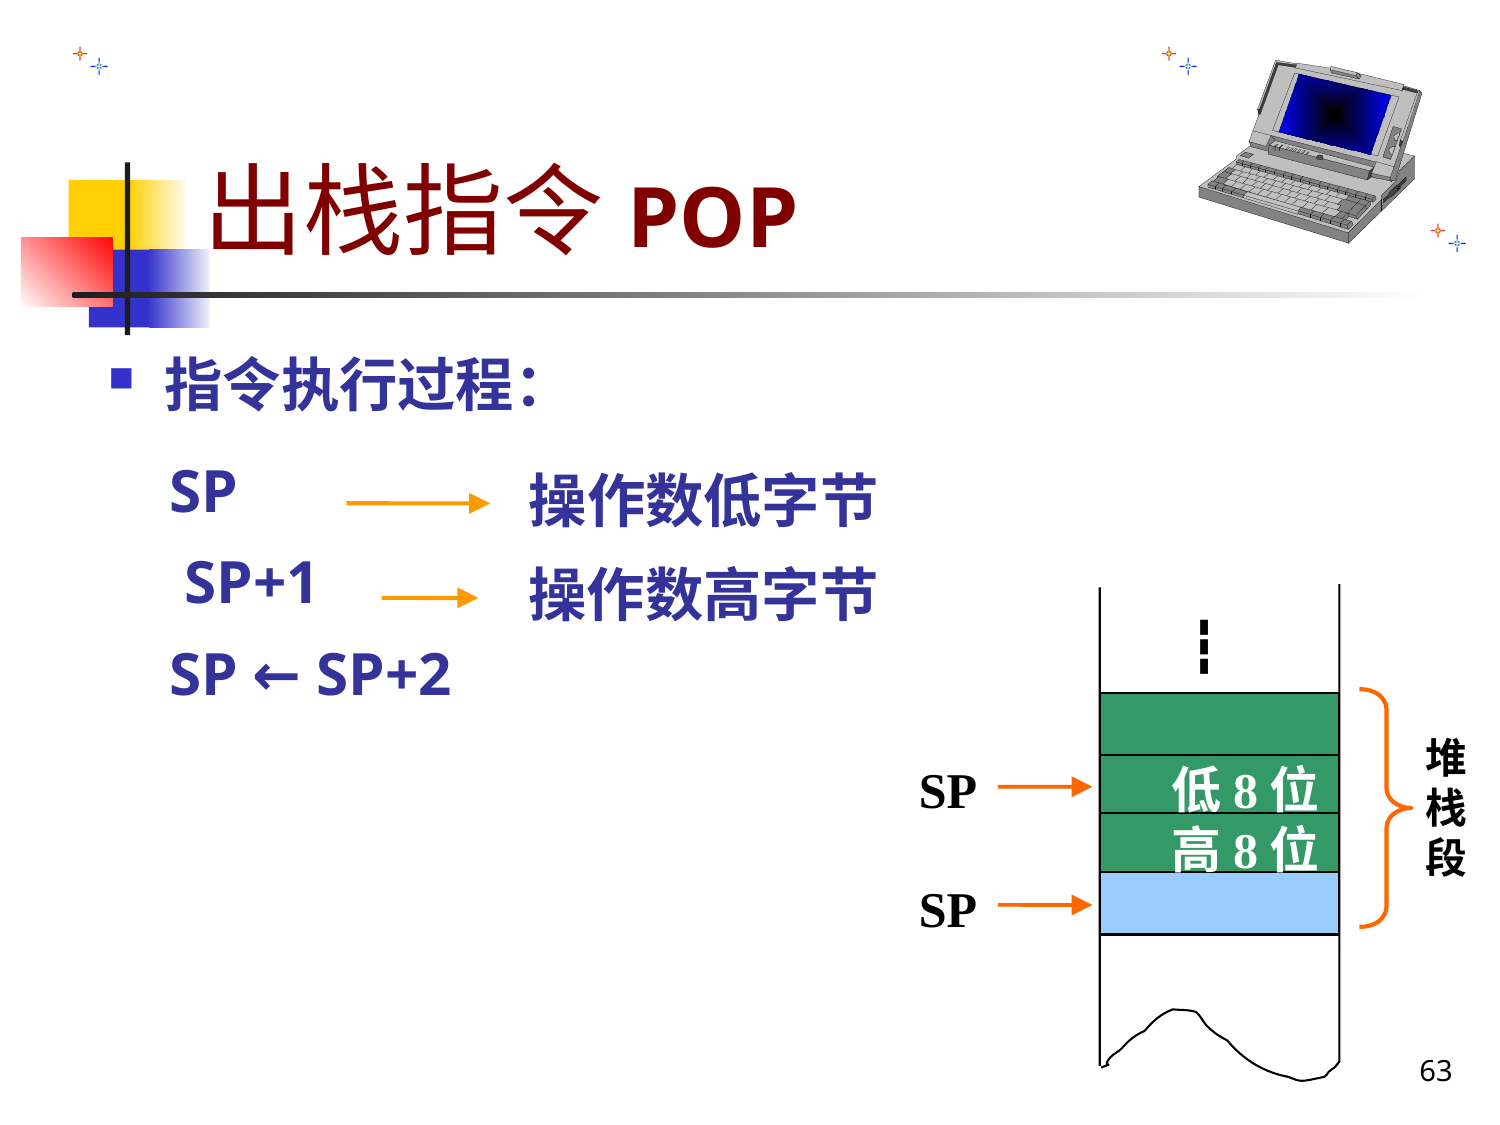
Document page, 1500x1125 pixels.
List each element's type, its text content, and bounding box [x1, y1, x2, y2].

text_box [1361, 689, 1412, 927]
text_box SP [903, 751, 1046, 827]
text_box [1198, 59, 1423, 244]
text_box 高8位 [1155, 827, 1341, 886]
text_box [1099, 692, 1340, 756]
picture [62, 42, 113, 93]
text_box SP [903, 869, 1034, 945]
text_box 操作数低字节 [513, 456, 975, 542]
text_box [997, 894, 1093, 916]
text_box [1100, 812, 1155, 872]
text_box 操作数高字节 [513, 550, 999, 636]
text_box 低8位 [1155, 751, 1341, 827]
slide_number 63 [1154, 1023, 1468, 1100]
list 指令执行过程： SP SP+1 SP ← SP+2 [92, 333, 967, 796]
text_box [348, 493, 491, 514]
text_box [1100, 756, 1155, 812]
text_box ┇ [1174, 607, 1275, 682]
text_box [1102, 1009, 1339, 1081]
text_box 堆栈段 [1410, 724, 1486, 889]
text_box [997, 776, 1093, 798]
text_box [383, 587, 479, 609]
title 出栈指令POP [188, 34, 1468, 276]
text_box [1100, 872, 1339, 935]
